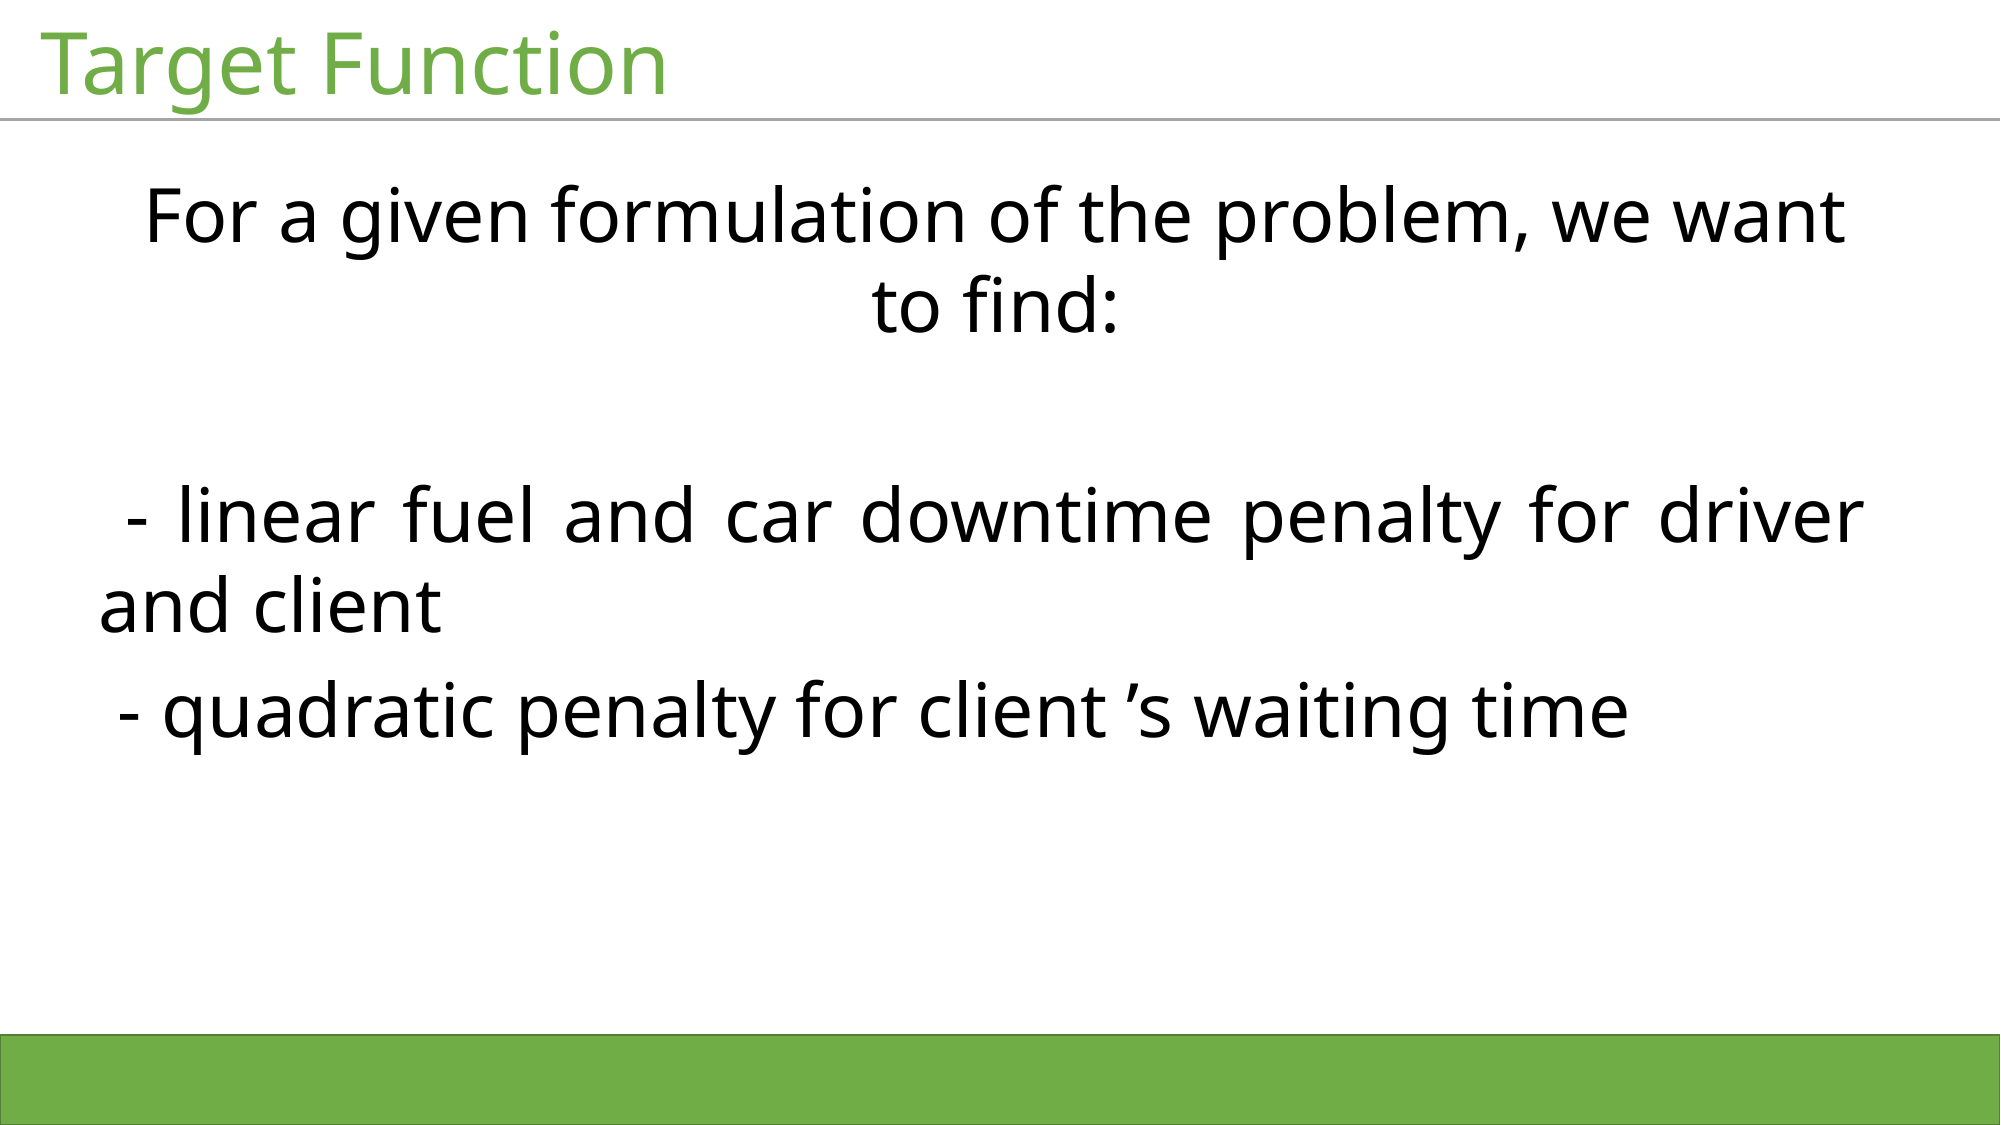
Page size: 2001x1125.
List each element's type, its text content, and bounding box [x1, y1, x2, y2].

title Target Function [25, 0, 1975, 118]
text_box [0, 1034, 2000, 1125]
